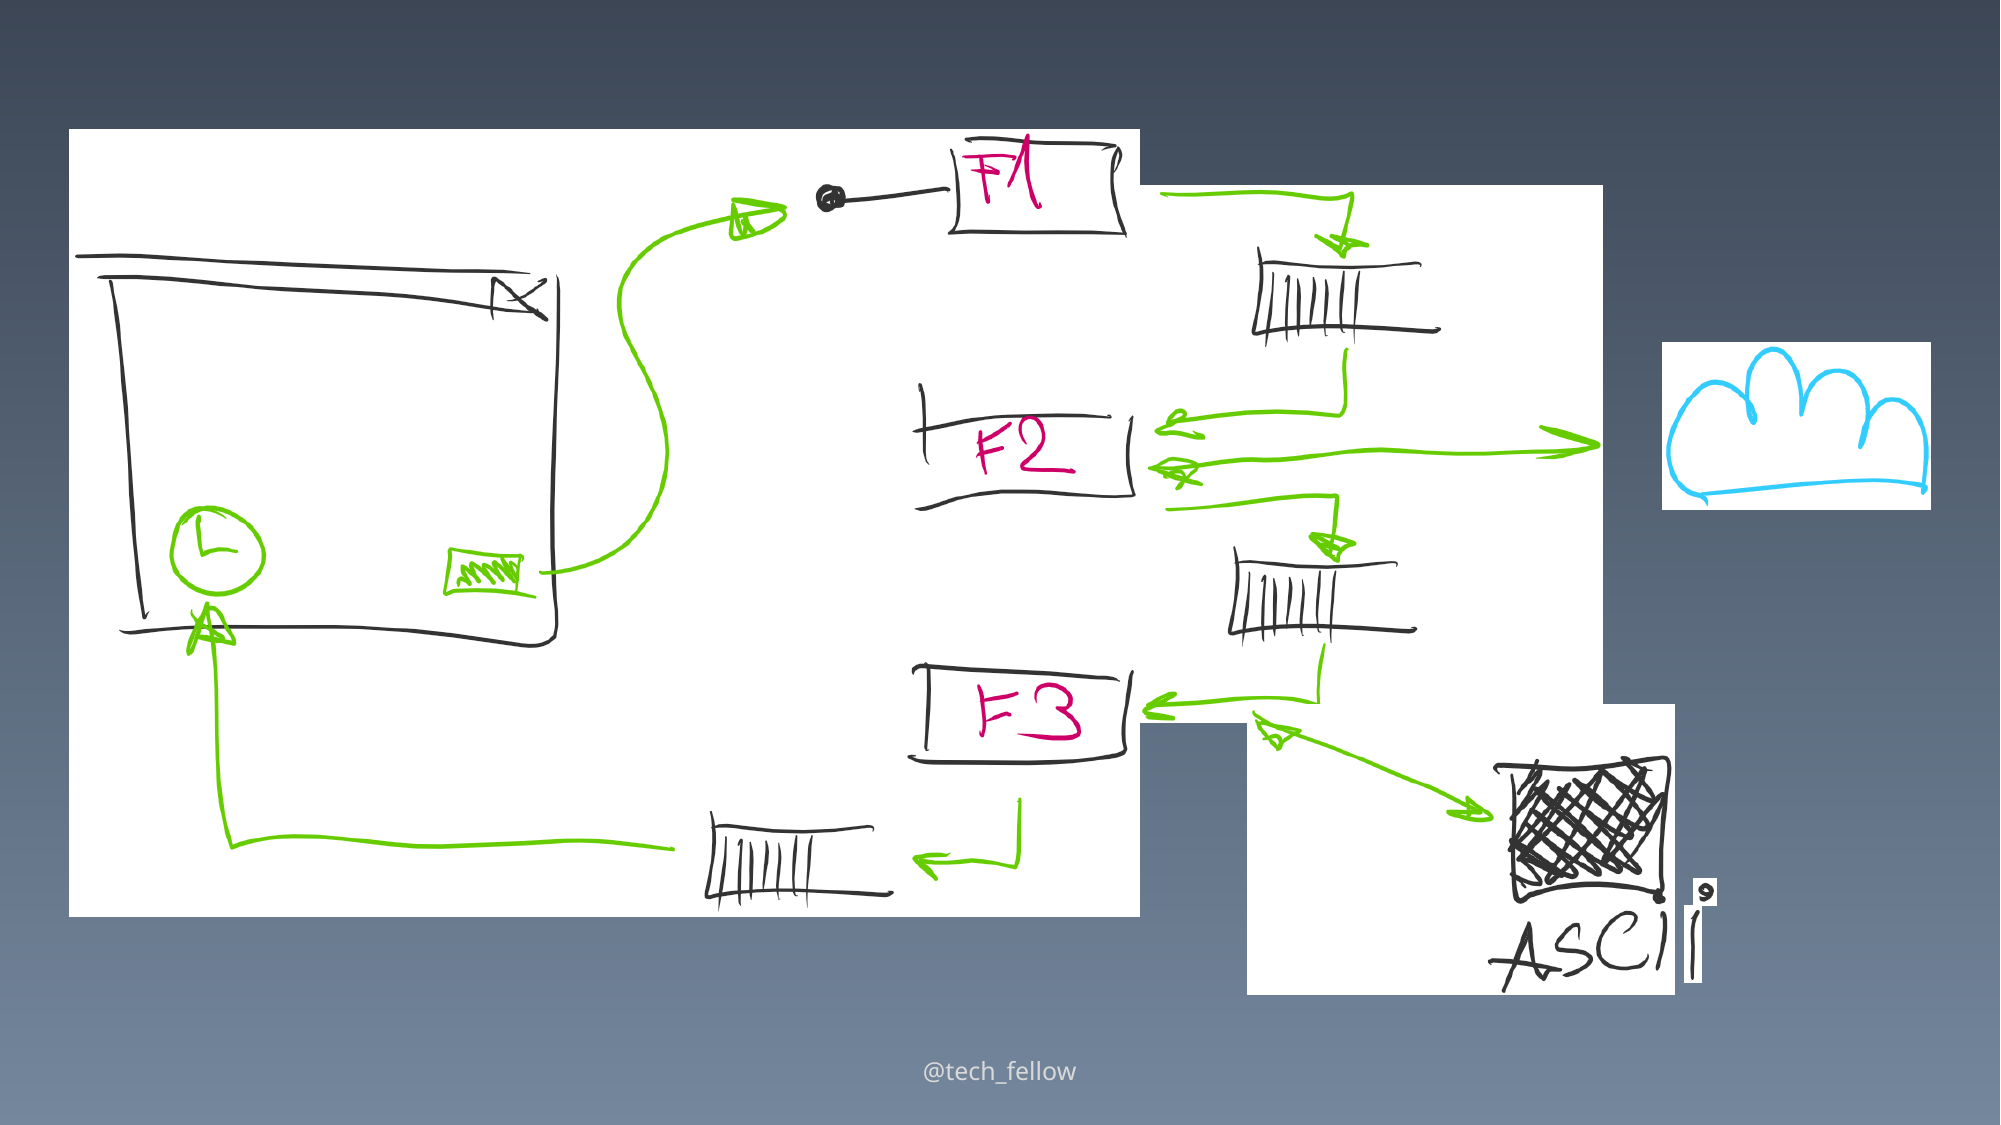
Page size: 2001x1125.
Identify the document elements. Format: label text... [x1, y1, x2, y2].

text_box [69, 129, 1931, 996]
footer @tech_fellow [683, 1042, 1317, 1103]
